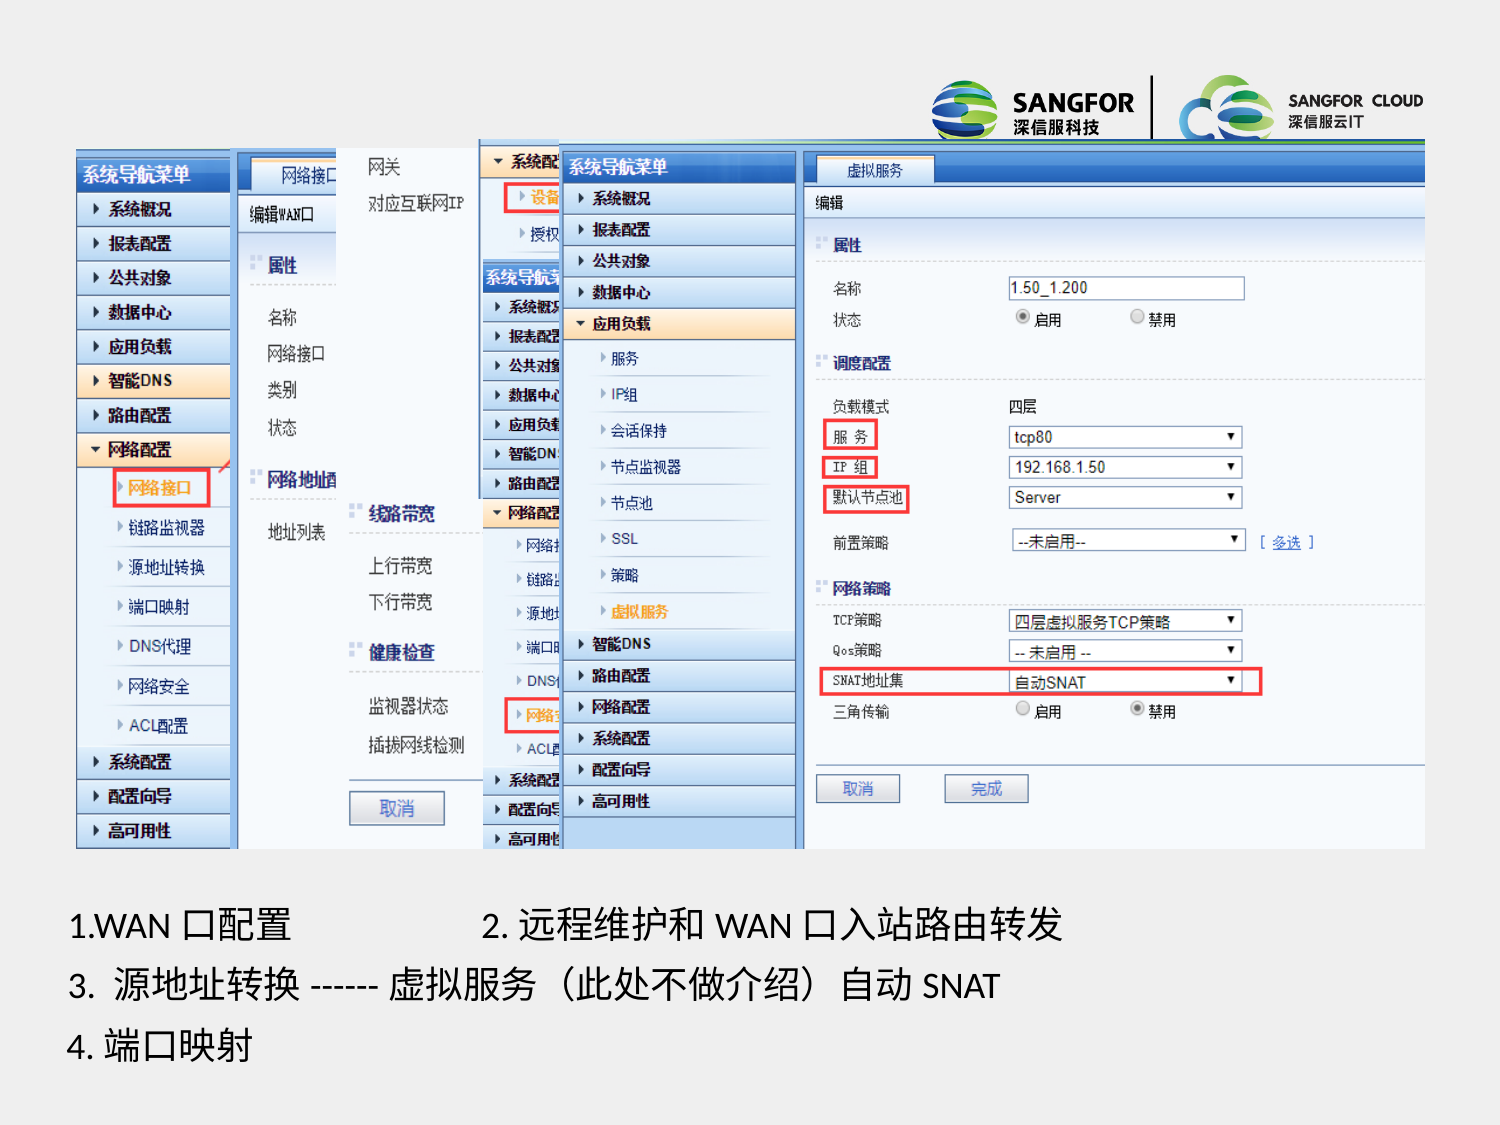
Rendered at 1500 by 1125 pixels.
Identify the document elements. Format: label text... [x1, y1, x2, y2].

text_box 1.WAN口配置 [53, 893, 337, 953]
text_box 3. 源地址转换------虚拟服务（此处不做介绍）自动SNAT [53, 953, 1053, 1014]
picture [0, 0, 1500, 1125]
text_box 2.远程维护和WAN口入站路由转发 [466, 893, 1128, 953]
text_box 4.端口映射 [51, 1014, 873, 1075]
